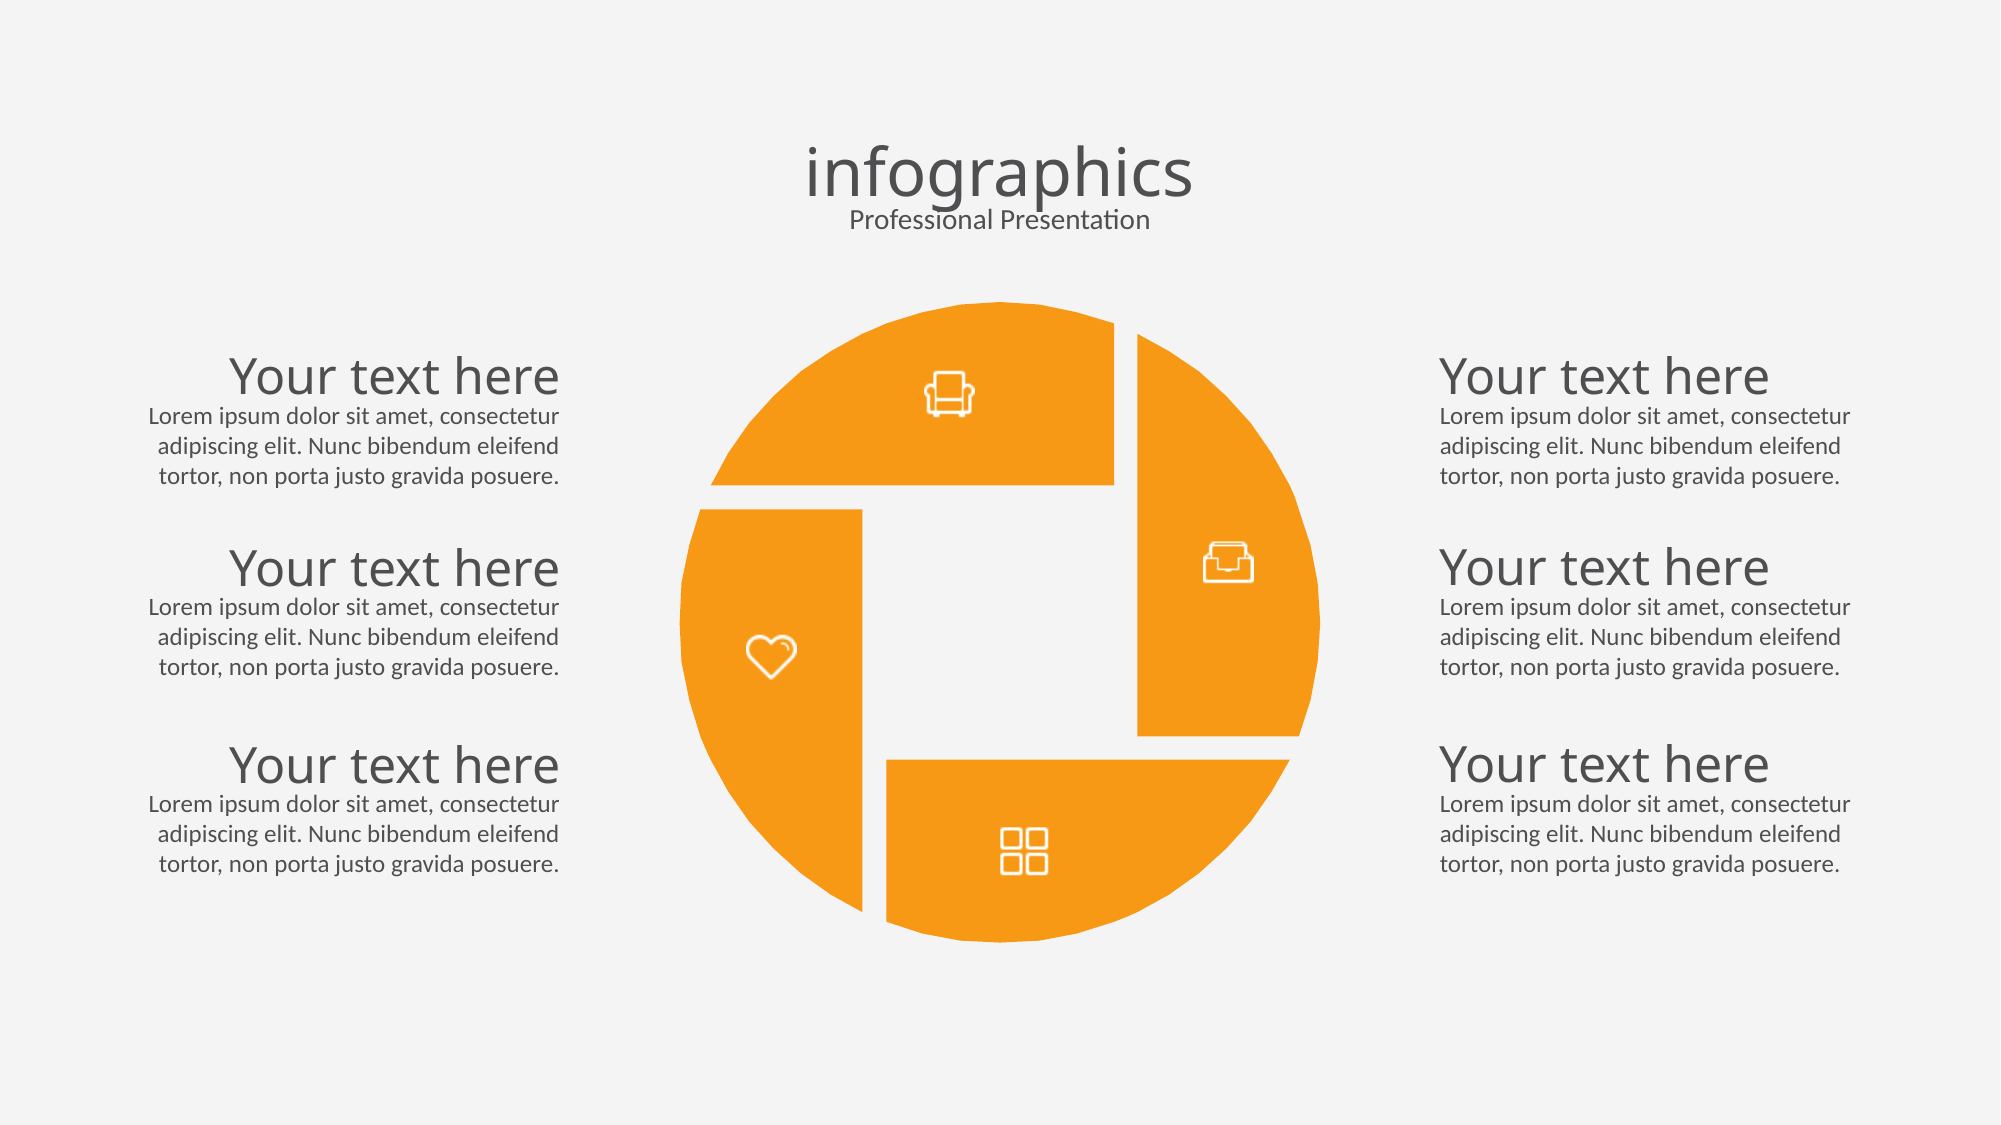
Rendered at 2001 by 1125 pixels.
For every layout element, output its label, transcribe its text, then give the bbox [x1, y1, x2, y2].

text_box Lorem ipsum dolor sit amet, consectetur adipiscing elit. Nunc bibendum eleifend tortor, non porta justo gravida posuere. [94, 604, 576, 688]
text_box Lorem ipsum dolor sit amet, consectetur adipiscing elit. Nunc bibendum eleifend tortor, non porta justo gravida posuere. [1425, 412, 1907, 497]
text_box Your text here [94, 528, 576, 604]
text_box Lorem ipsum dolor sit amet, consectetur adipiscing elit. Nunc bibendum eleifend tortor, non porta justo gravida posuere. [1425, 801, 1907, 885]
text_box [679, 301, 1321, 943]
text_box Lorem ipsum dolor sit amet, consectetur adipiscing elit. Nunc bibendum eleifend tortor, non porta justo gravida posuere. [94, 413, 576, 497]
picture [924, 368, 975, 419]
picture [746, 632, 797, 683]
text_box Your text here [94, 725, 576, 801]
picture [1203, 537, 1254, 588]
picture [999, 826, 1050, 877]
text_box Lorem ipsum dolor sit amet, consectetur adipiscing elit. Nunc bibendum eleifend tortor, non porta justo gravida posuere. [94, 801, 576, 886]
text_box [132, 122, 1868, 244]
text_box Your text here [1425, 528, 1907, 603]
text_box Your text here [94, 337, 576, 413]
text_box Your text here [1425, 337, 1907, 412]
text_box Your text here [1425, 725, 1907, 801]
text_box Lorem ipsum dolor sit amet, consectetur adipiscing elit. Nunc bibendum eleifend tortor, non porta justo gravida posuere. [1425, 603, 1907, 688]
